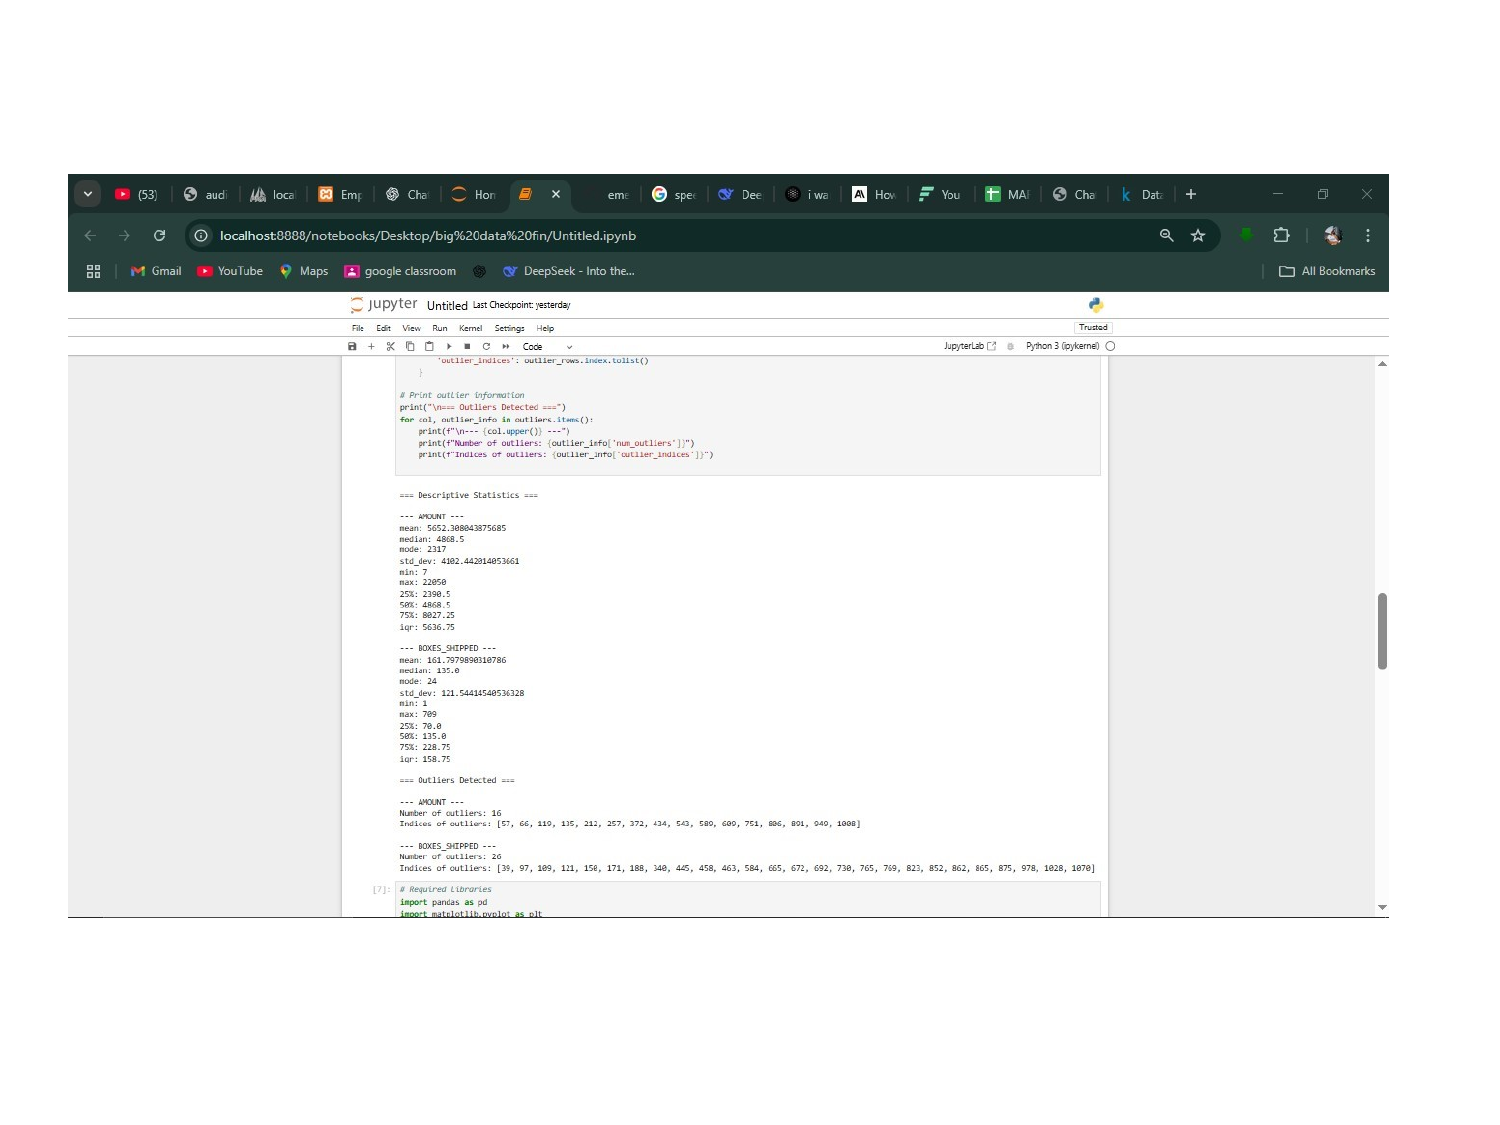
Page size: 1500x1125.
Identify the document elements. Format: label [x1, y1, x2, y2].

list [68, 174, 1390, 918]
